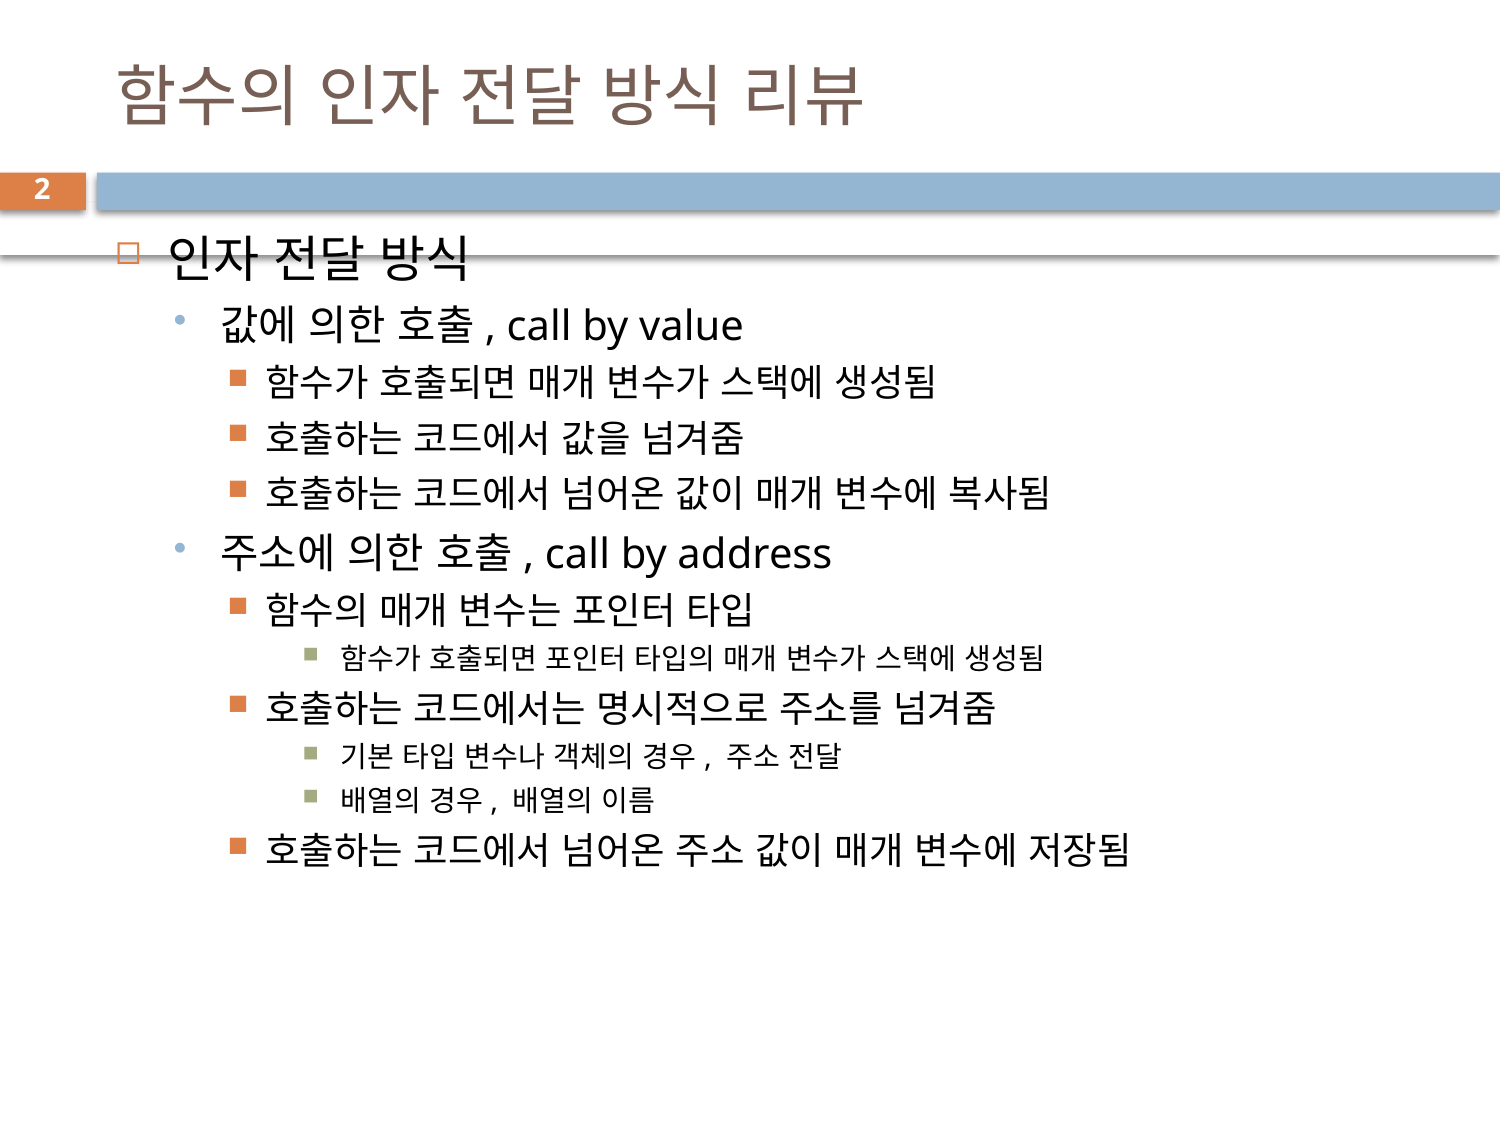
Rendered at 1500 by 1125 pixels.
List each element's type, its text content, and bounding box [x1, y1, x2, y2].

title 함수의 인자 전달 방식 리뷰 [100, 37, 1438, 149]
list 인자 전달 방식 값에 의한 호출, call by value 함수가 호출되면 매개 변수가 스택에 생성됨 호출하는 코드에서 값을 넘겨줌 호출하는 코드에서 넘어온 값이 매개 변수에 복사됨 주소에 의한 호출, call by address 함수의 매개 변수는 포인터 타입 함수가 호출되면 포인터 타입의 매개 변수가 스택에 생성됨 호출하는 코드에서는 명시적으로 주소를 넘겨줌 기본 타입 변수나 객체의 경우, 주소 전달 배열의 경우, 배열의 이름 호출하는 코드에서 넘어온 주소 값이 매개 변수에 저장됨 [100, 219, 1438, 1047]
slide_number 2 [0, 170, 87, 211]
